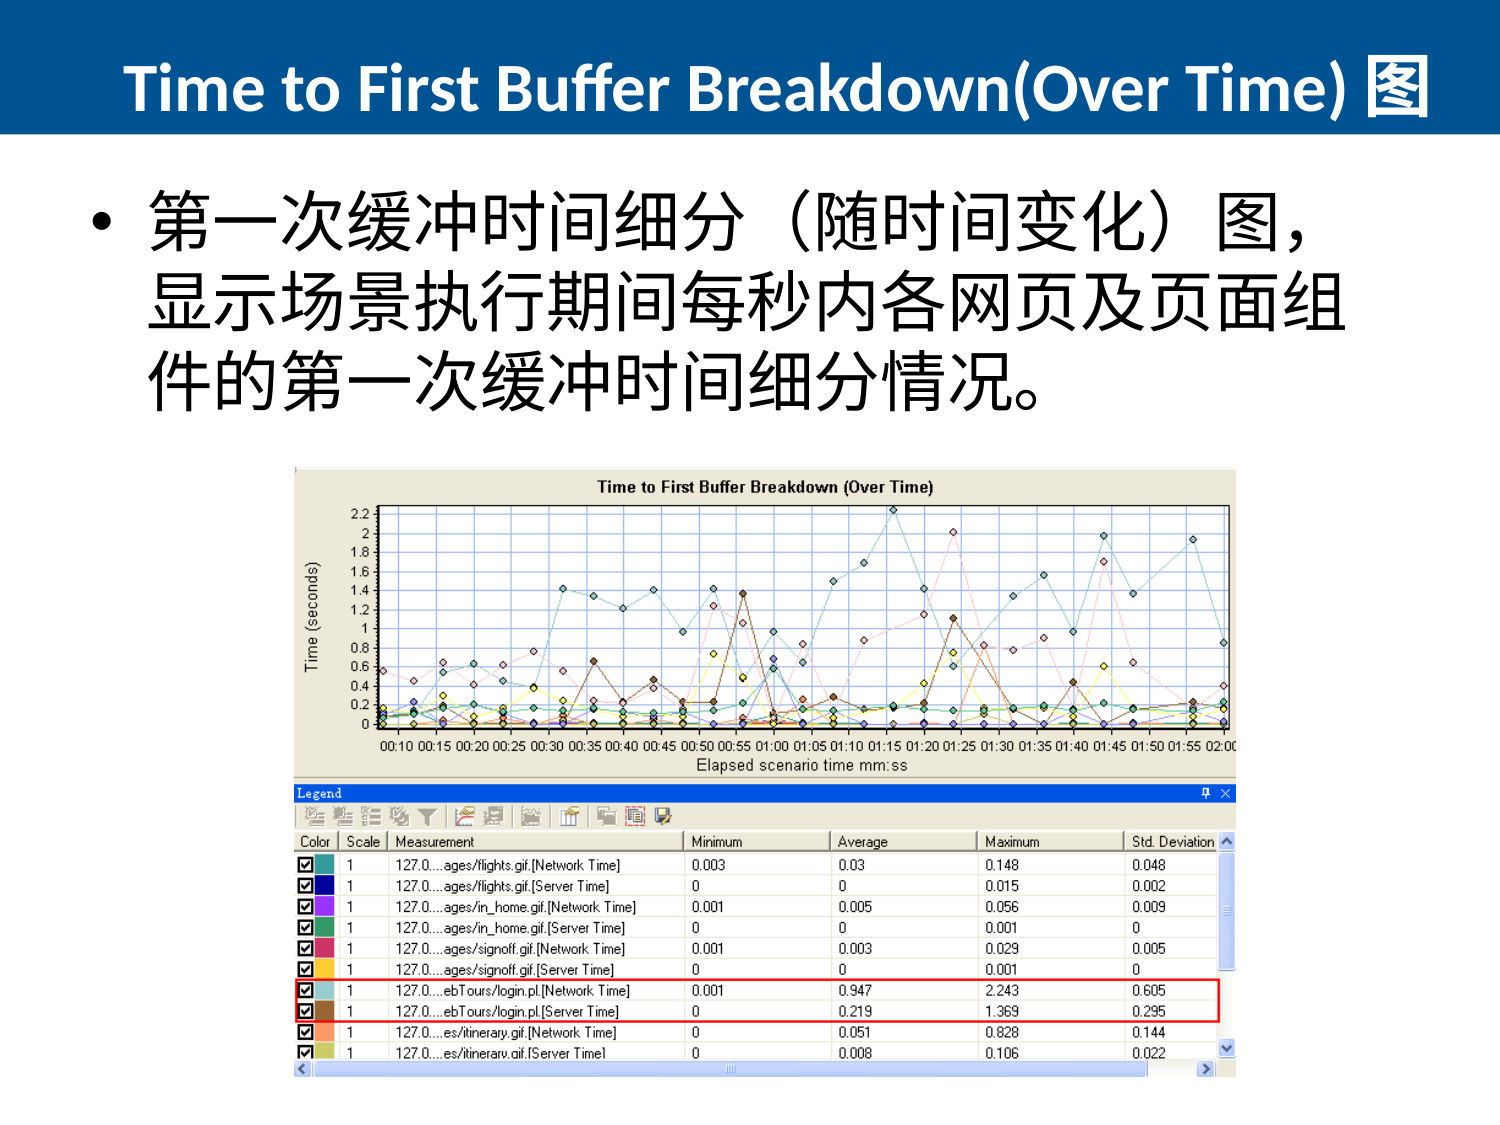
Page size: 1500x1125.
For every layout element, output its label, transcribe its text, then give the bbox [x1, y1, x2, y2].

picture [293, 467, 1236, 1077]
title Time to First Buffer Breakdown(Over Time)图 [112, 42, 1445, 136]
list 第一次缓冲时间细分（随时间变化）图，显示场景执行期间每秒内各网页及页面组件的第一次缓冲时间细分情况。 [75, 172, 1425, 916]
